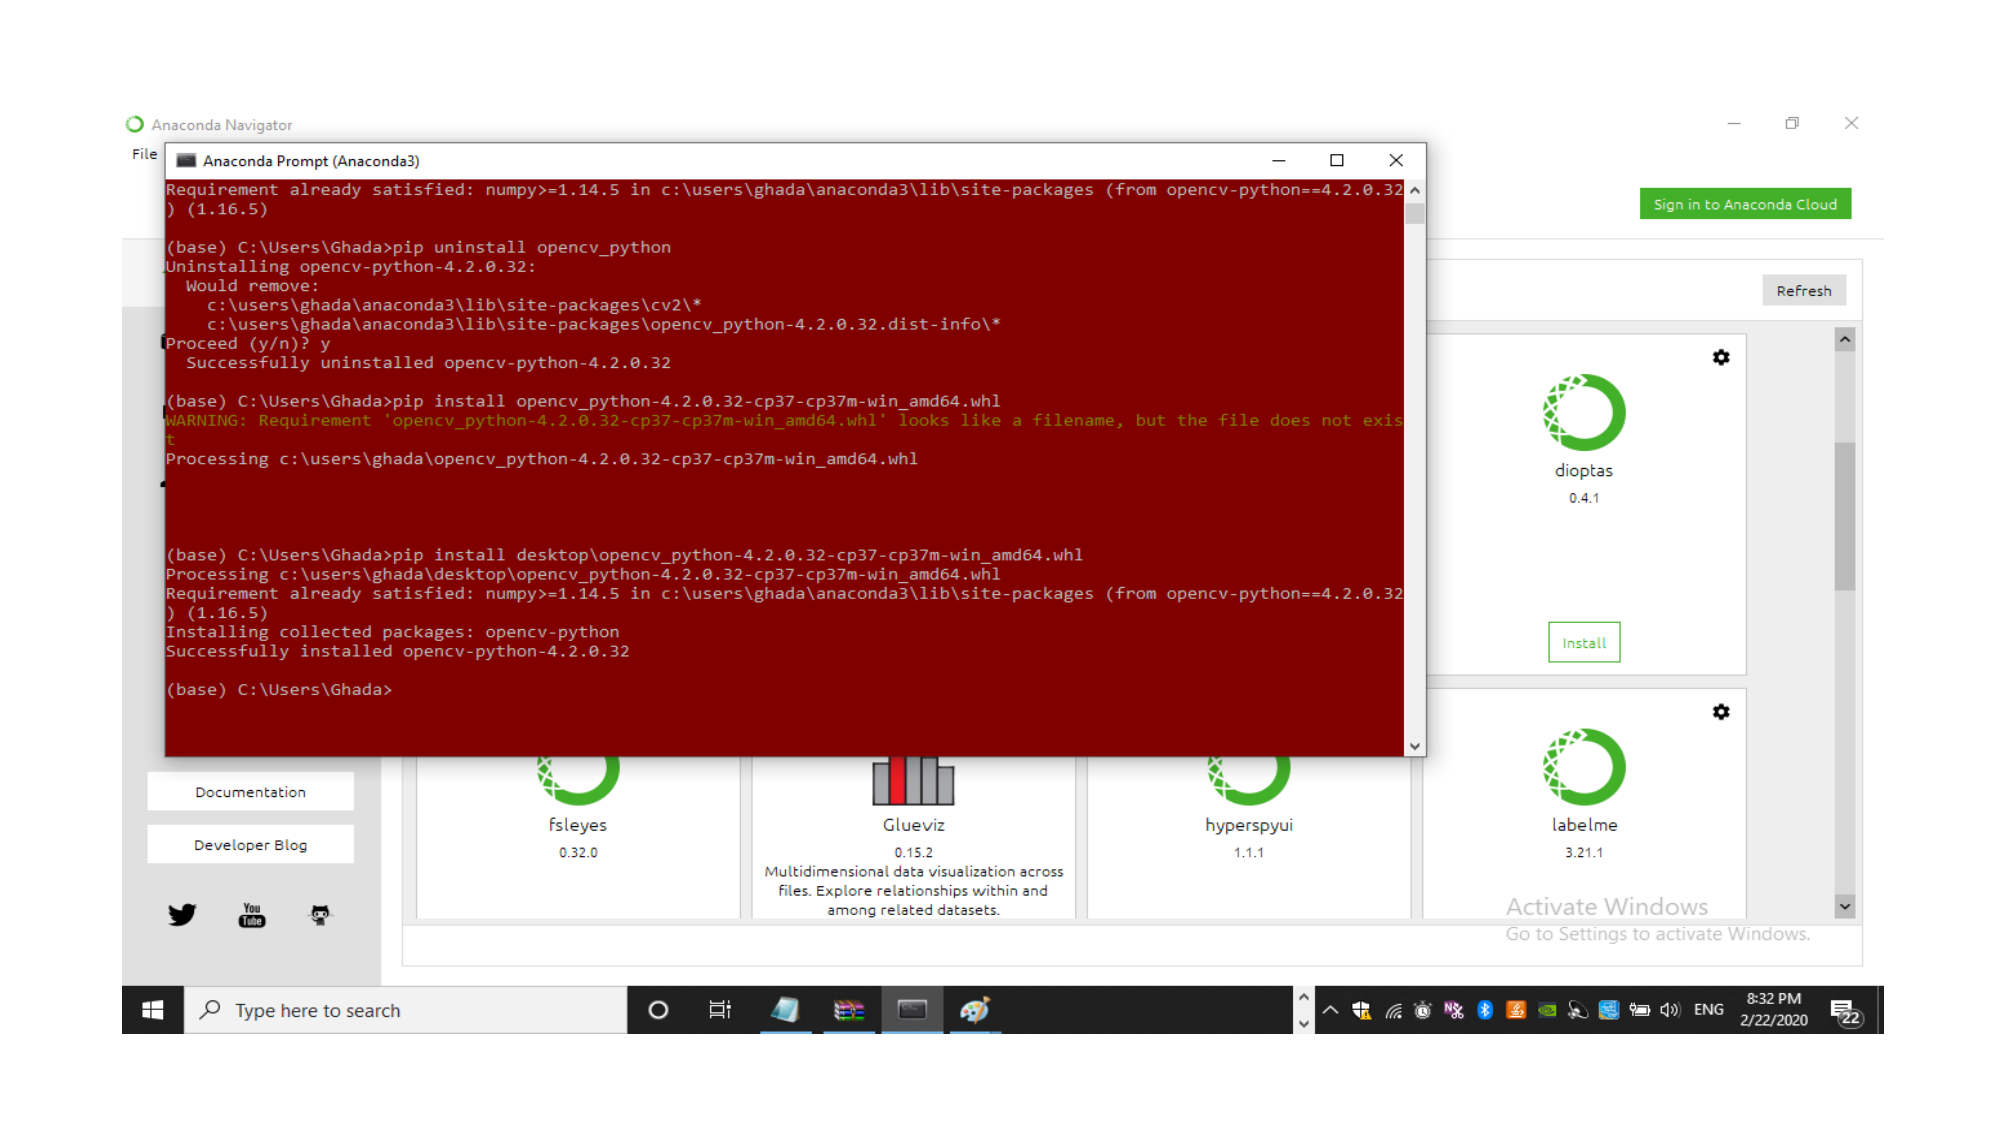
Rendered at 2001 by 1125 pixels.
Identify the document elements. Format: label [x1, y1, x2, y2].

list [122, 111, 1884, 1034]
